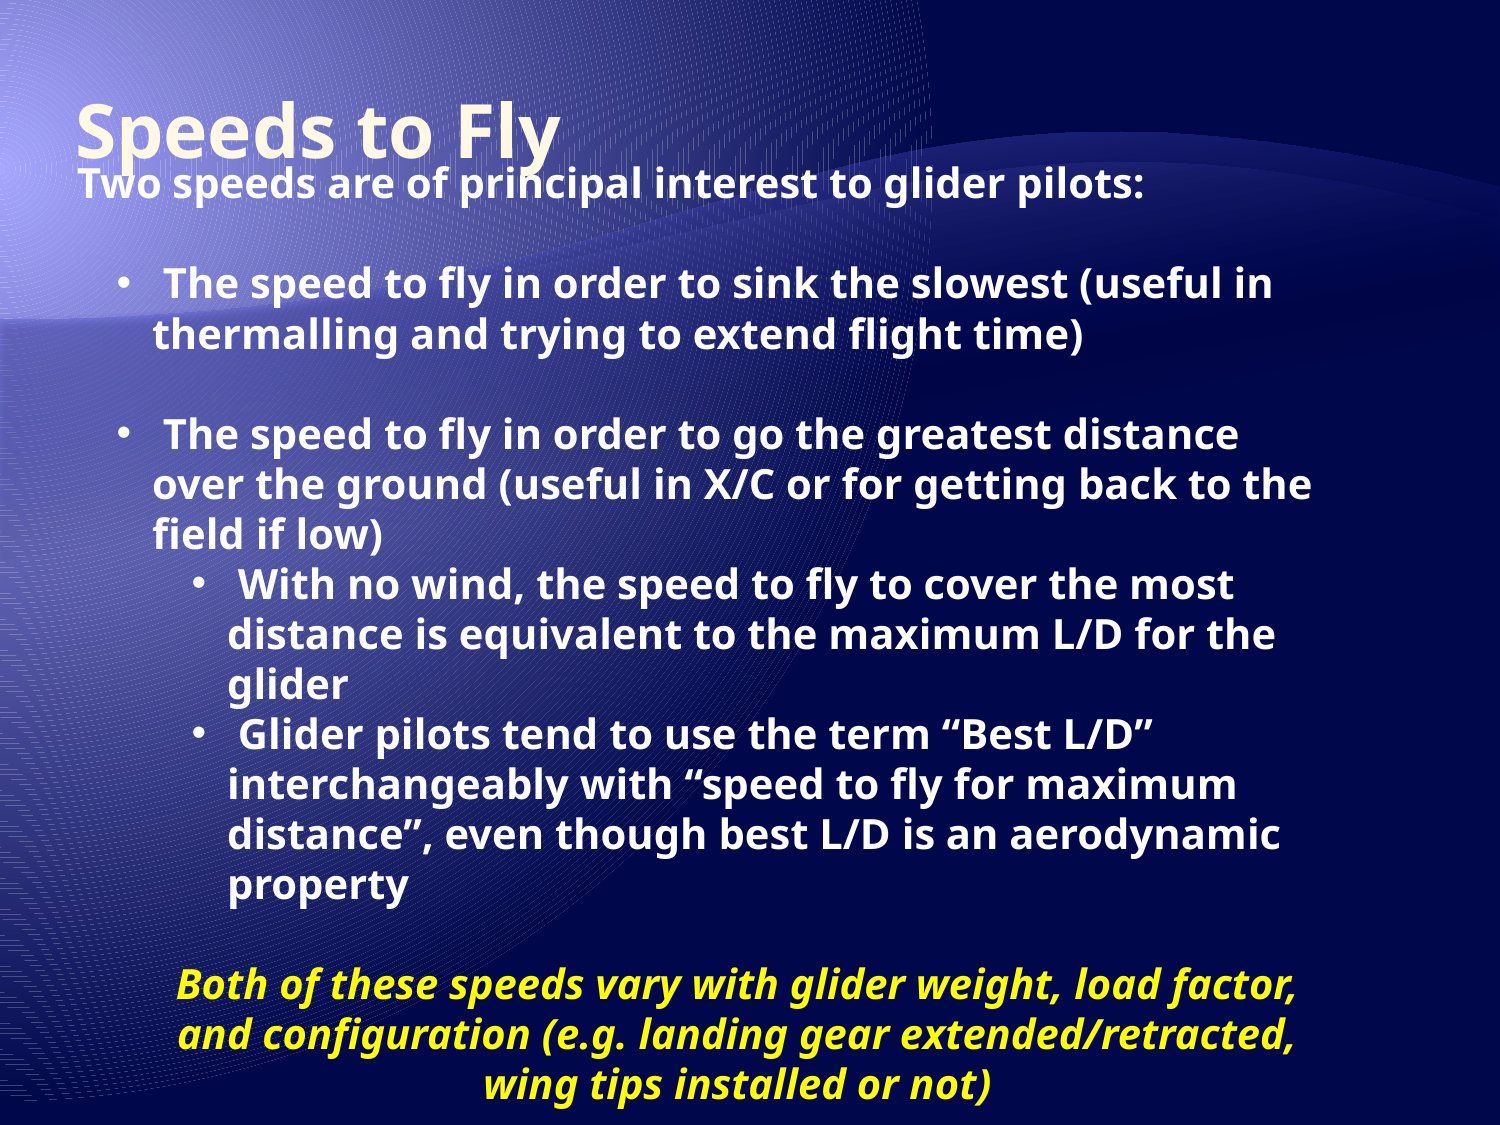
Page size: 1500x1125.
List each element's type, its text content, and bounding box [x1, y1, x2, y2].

title Speeds to Fly [75, 50, 1425, 175]
text_box Two speeds are of principal interest to glider pilots: The speed to fly in order to sink the slowest (useful in thermalling and trying to extend flight time) The speed to fly in order to go the greatest distance over the ground (useful in X/C or for getting back to the field if low) With no wind, the speed to fly to cover the most distance is equivalent to the maximum L/D for the glider Glider pilots tend to use the term “Best L/D” interchangeably with “speed to fly for maximum distance”, even though best L/D is an aerodynamic property Both of these speeds vary with glider weight, load factor, and configuration (e.g. landing gear extended/retracted, wing tips installed or not) Best glide speed also varies with wind, since you’re concerned with covering distance over the ground [62, 149, 1338, 1125]
